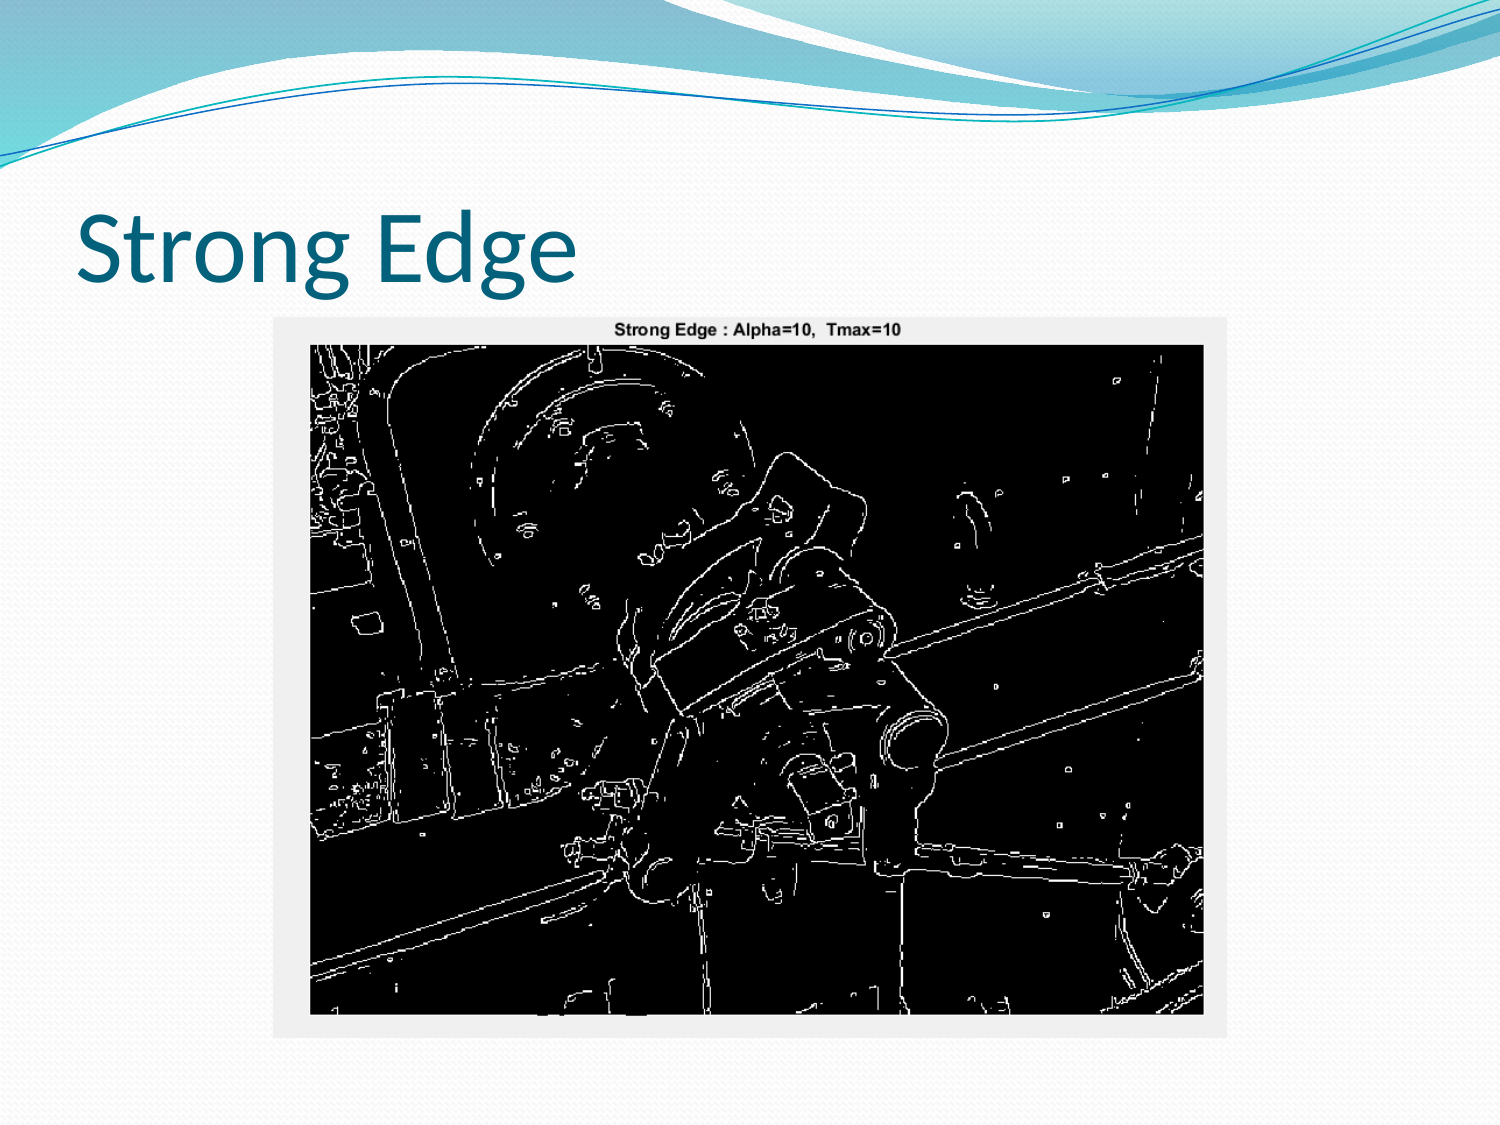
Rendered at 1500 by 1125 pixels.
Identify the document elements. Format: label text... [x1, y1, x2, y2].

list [273, 317, 1227, 1038]
title Strong Edge [75, 115, 1425, 303]
